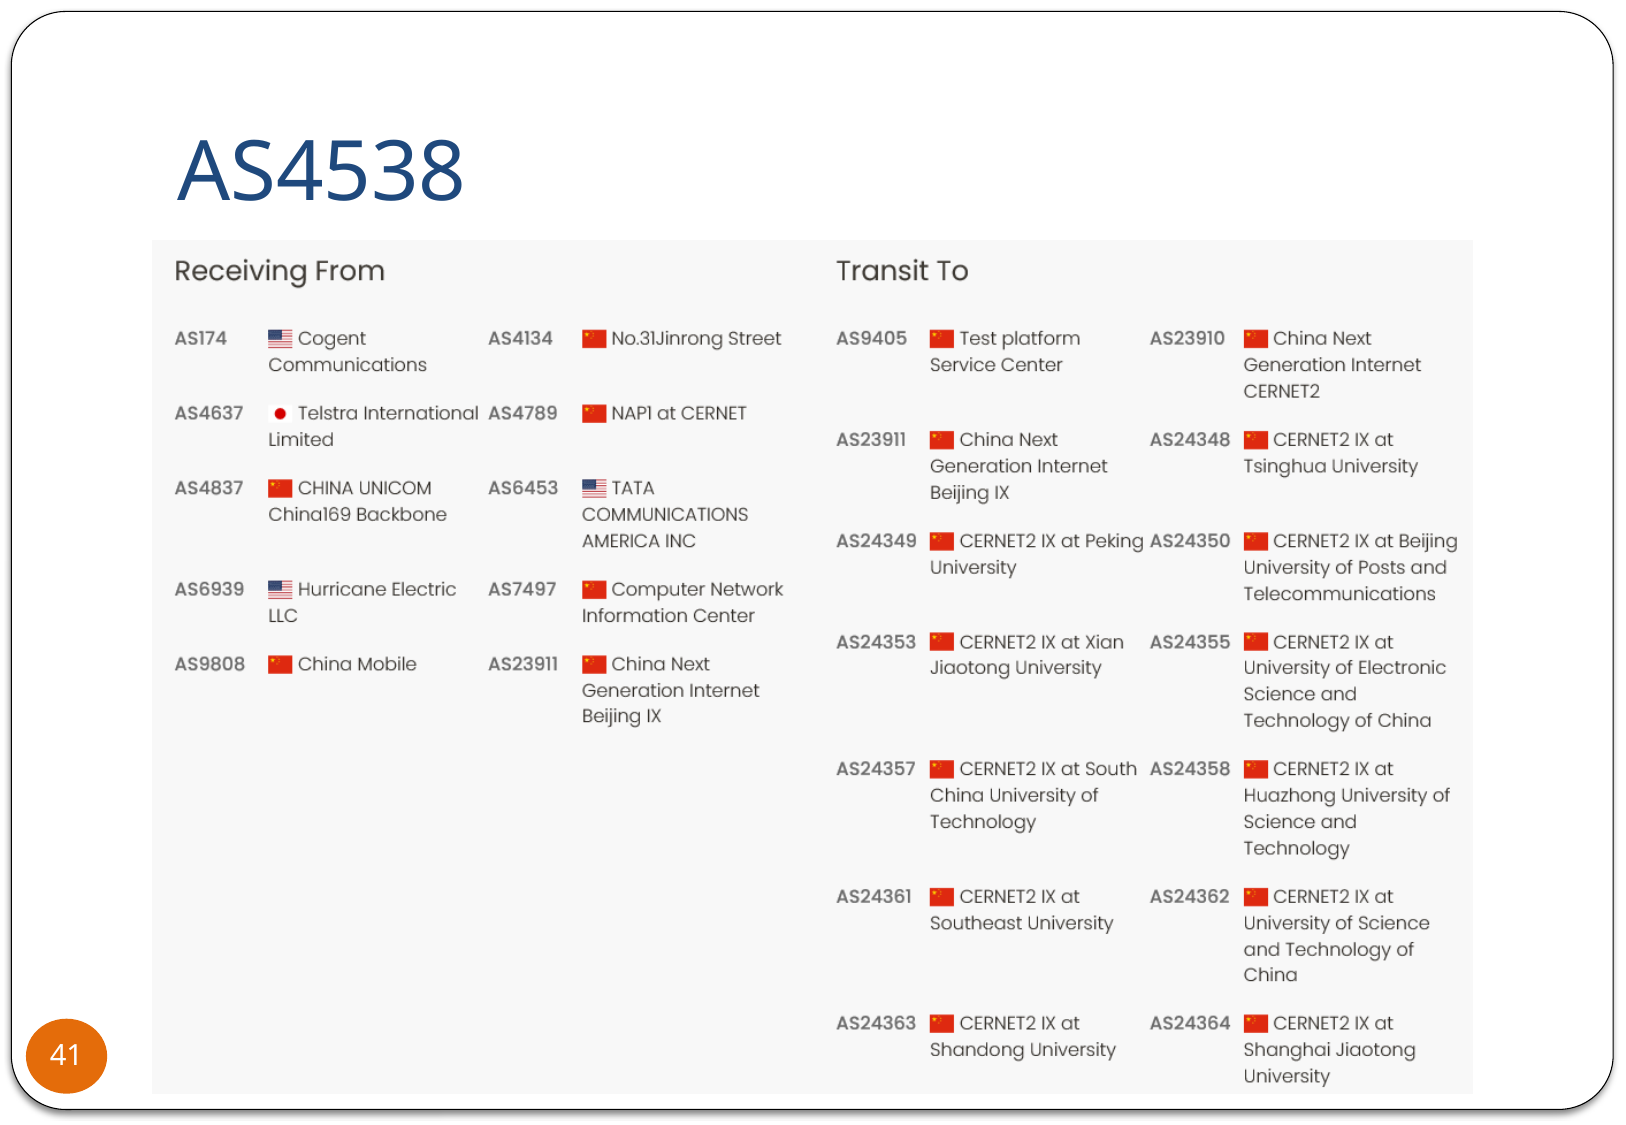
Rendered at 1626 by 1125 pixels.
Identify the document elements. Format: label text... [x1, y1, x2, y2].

title AS4538 [162, 45, 1544, 233]
slide_number 41 [25, 1018, 108, 1094]
picture [151, 239, 1474, 1094]
